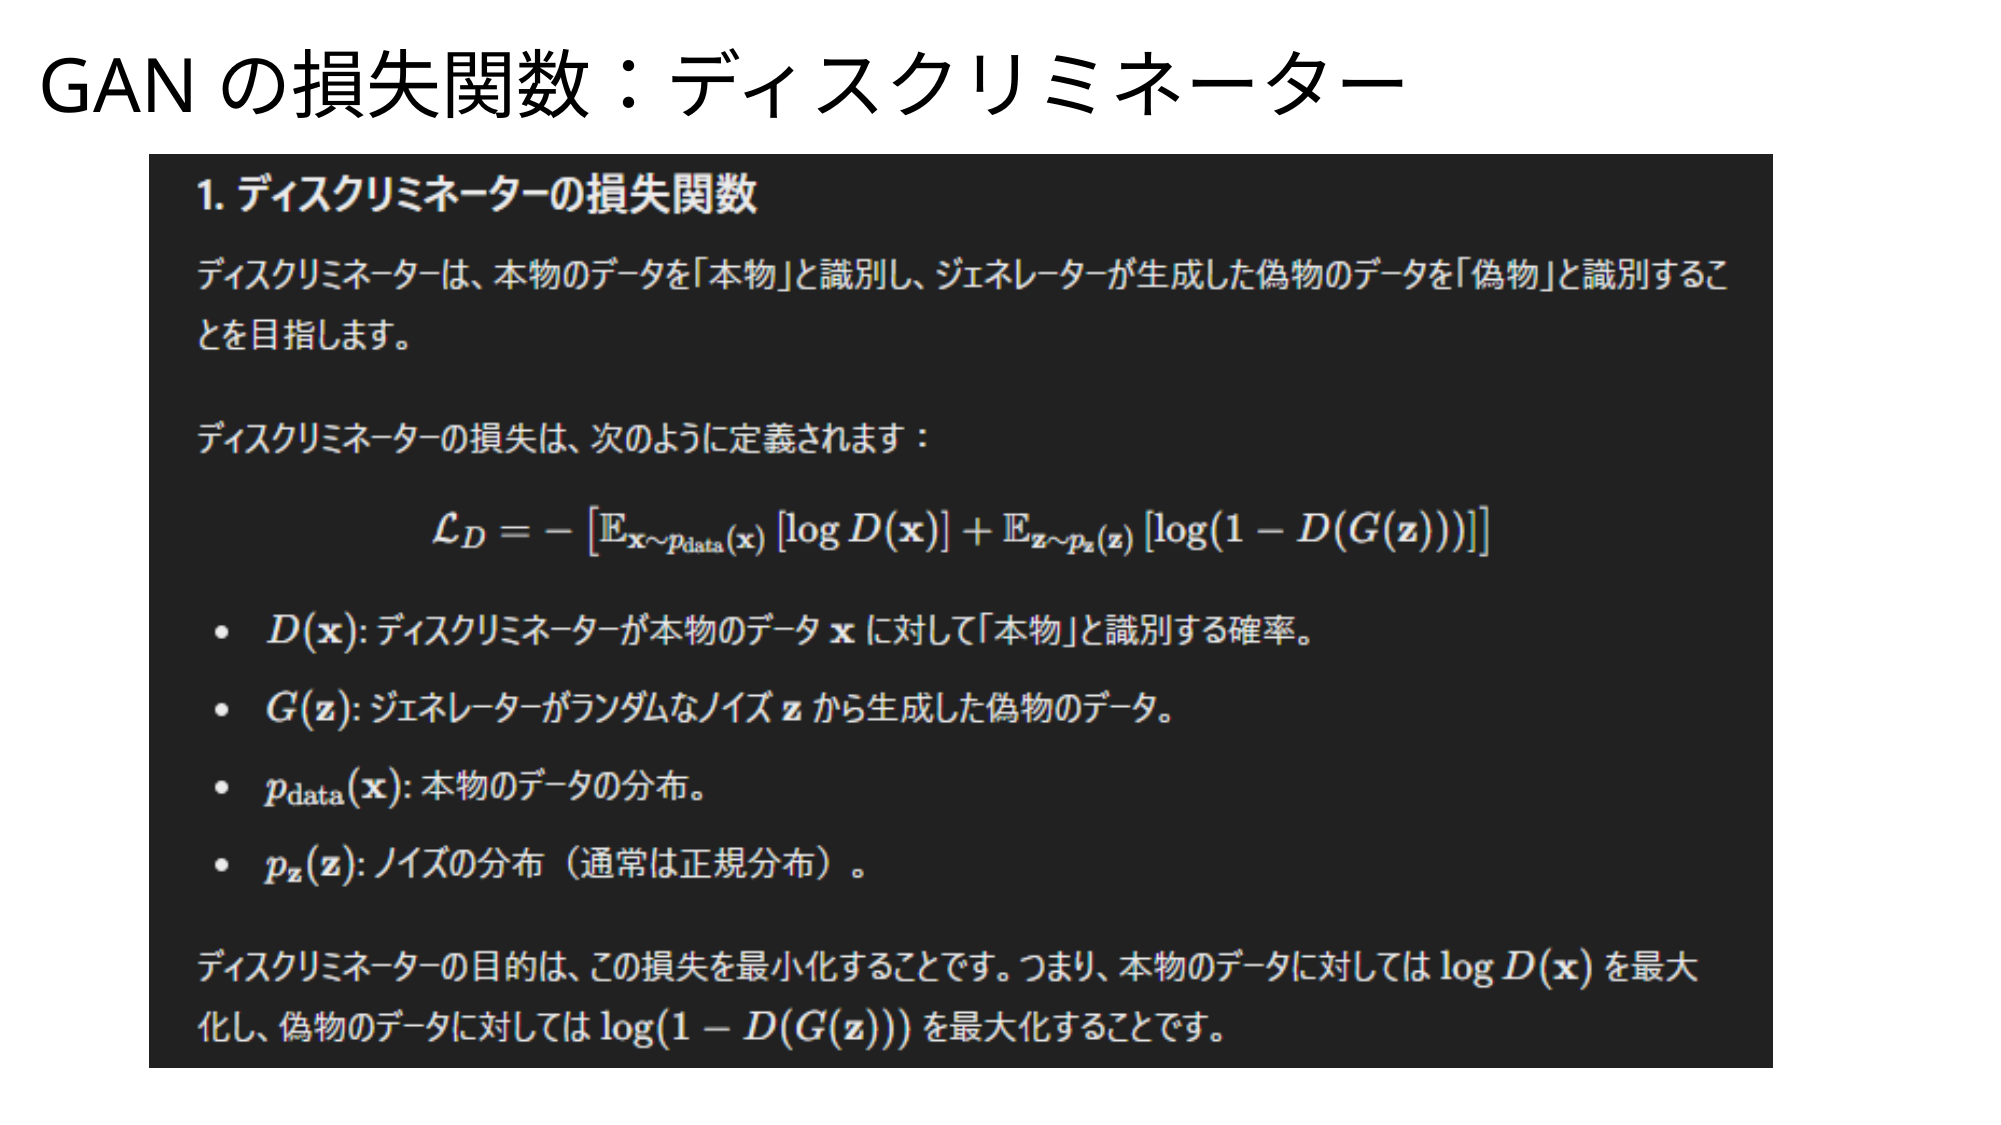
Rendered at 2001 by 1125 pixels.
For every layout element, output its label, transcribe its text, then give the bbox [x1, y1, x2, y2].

title GANの損失関数：ディスクリミネーター [23, 22, 1947, 155]
picture [148, 154, 1773, 1068]
